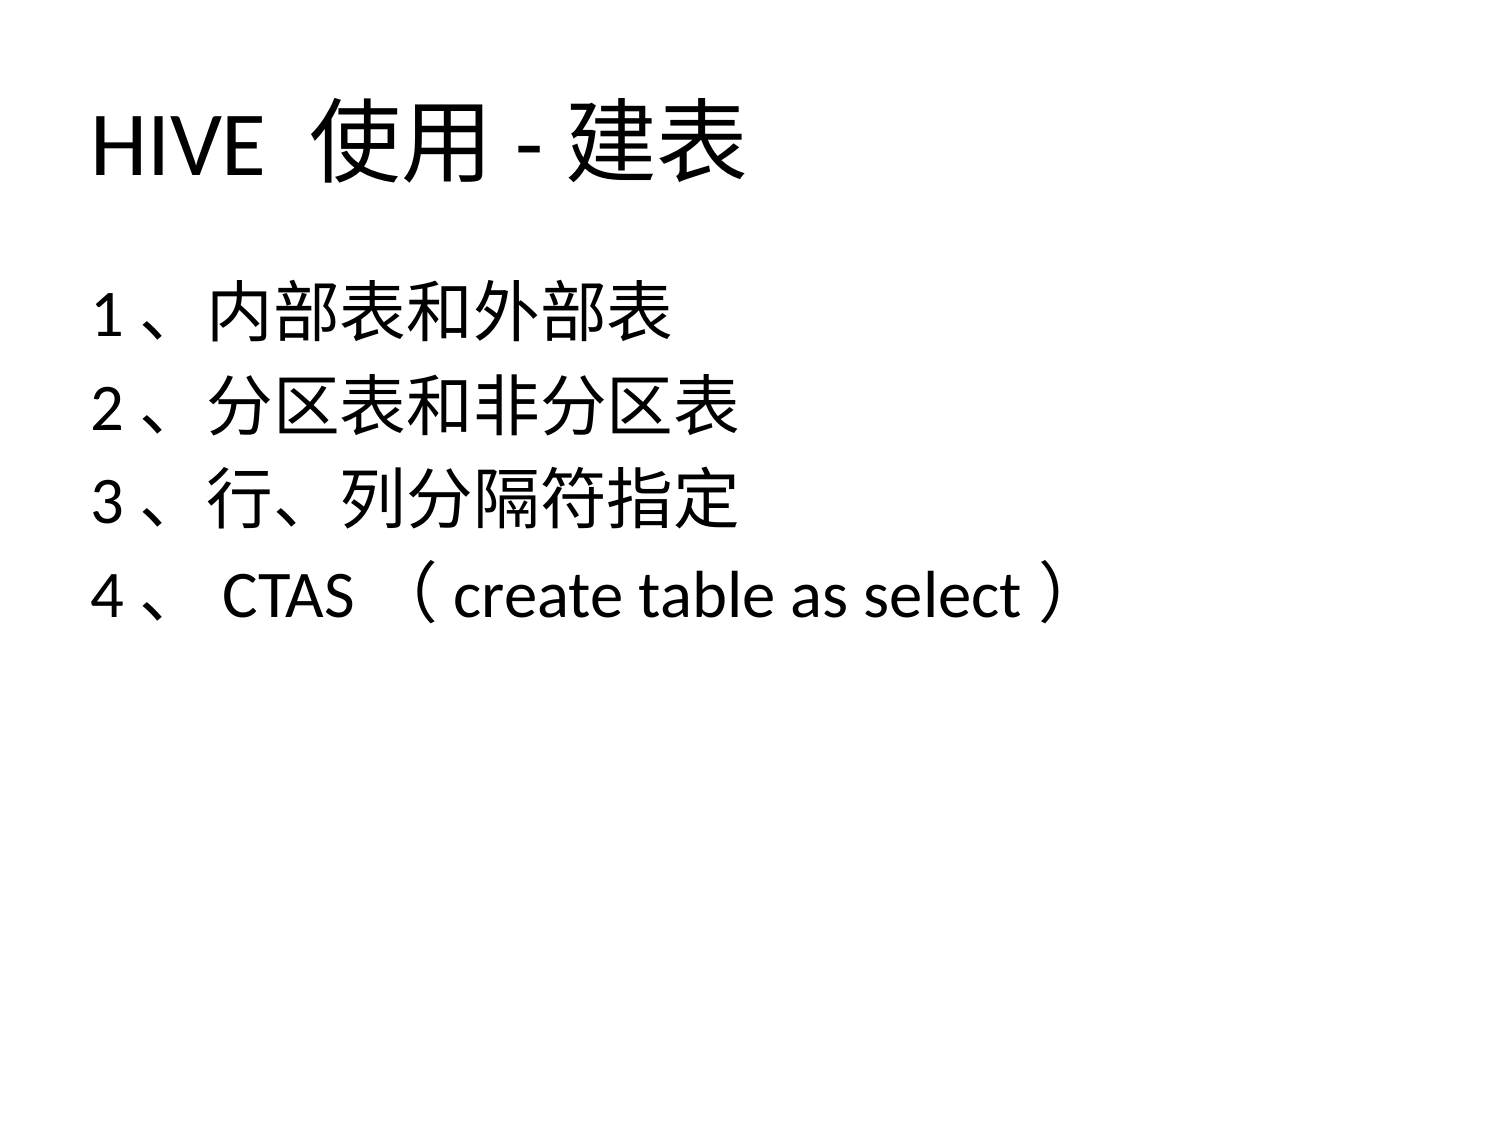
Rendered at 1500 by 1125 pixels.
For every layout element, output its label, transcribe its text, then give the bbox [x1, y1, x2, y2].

list 1、内部表和外部表 2、分区表和非分区表 3、行、列分隔符指定 4、CTAS（create table as select） [75, 262, 1425, 1005]
title HIVE 使用-建表 [75, 45, 1425, 233]
